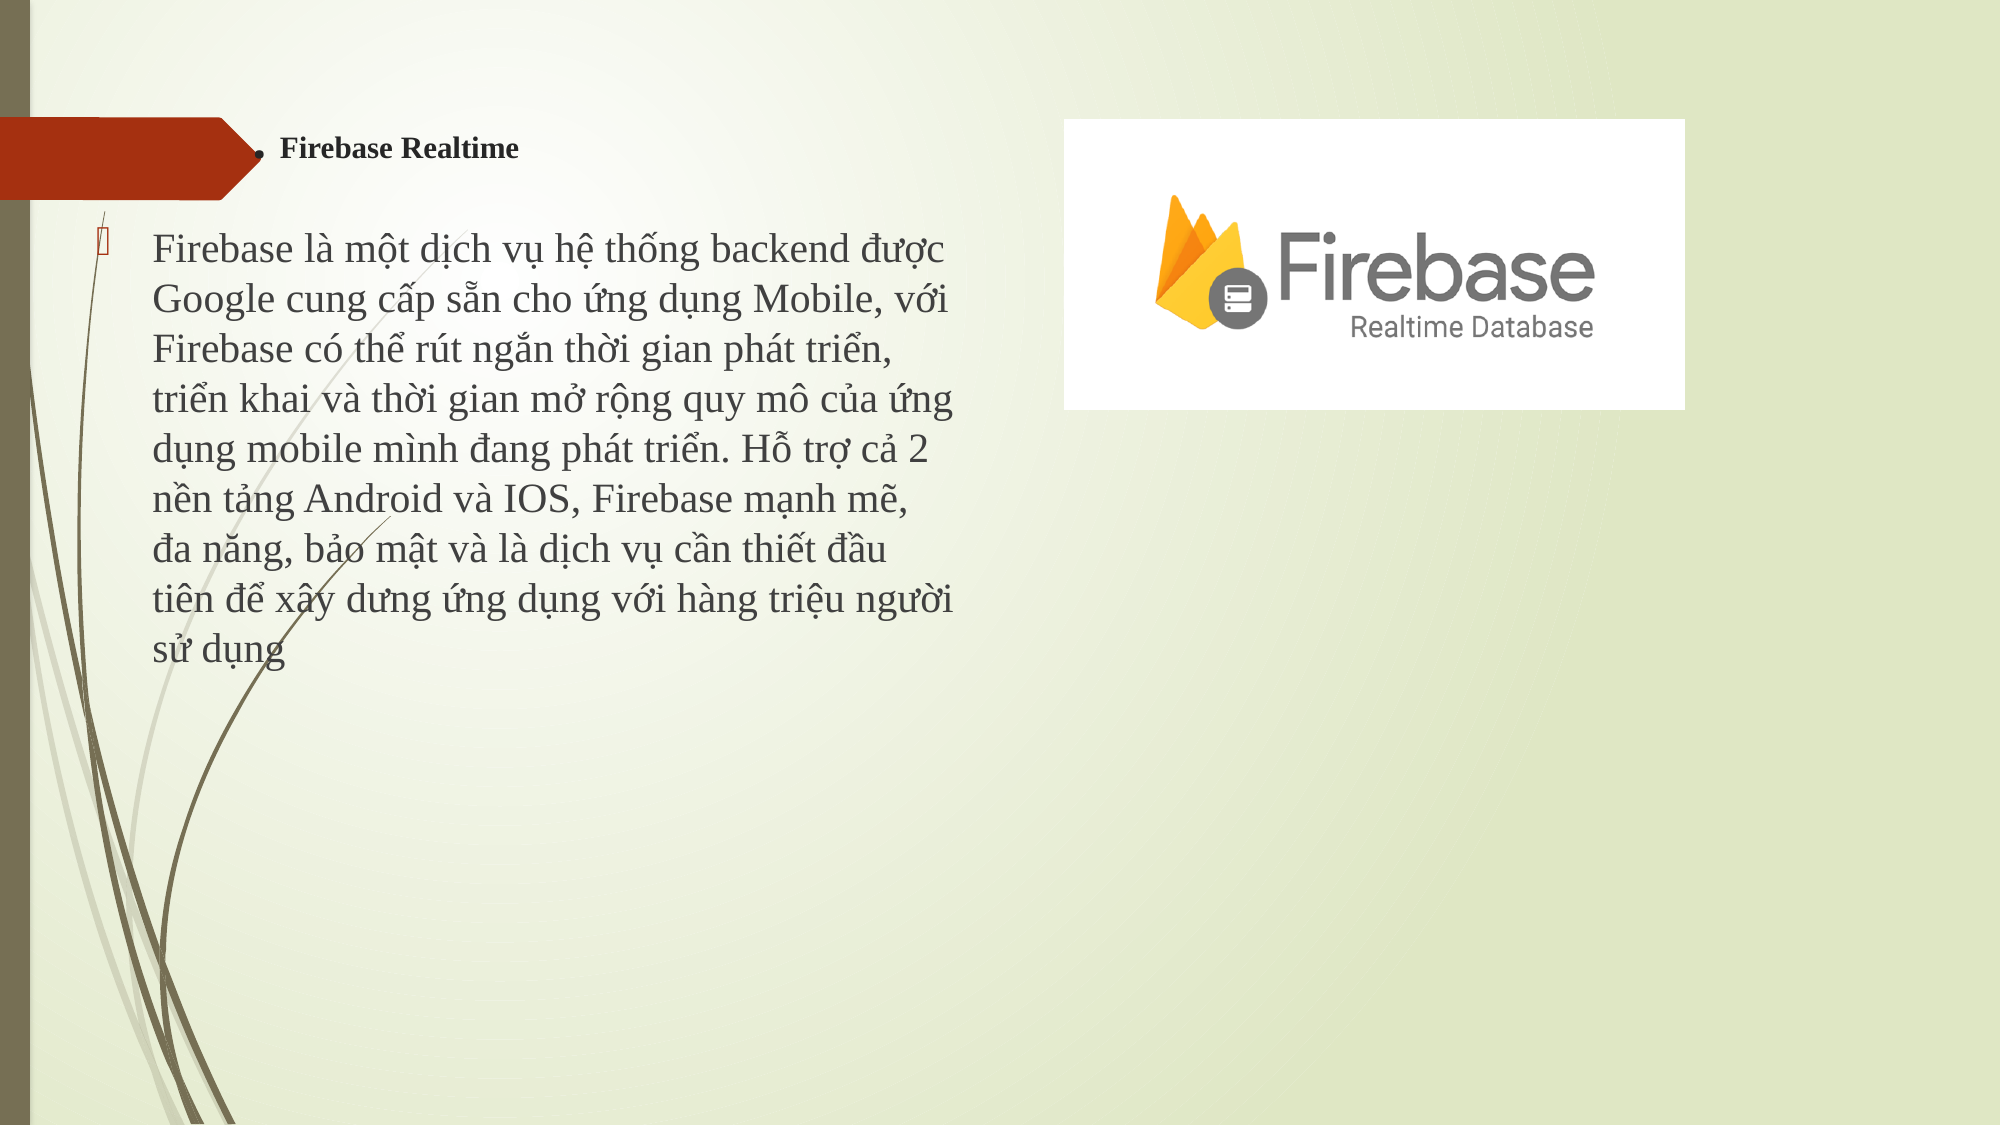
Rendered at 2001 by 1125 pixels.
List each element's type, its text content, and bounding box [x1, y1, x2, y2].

picture [1064, 118, 1685, 411]
list Firebase là một dịch vụ hệ thống backend được Google cung cấp sẵn cho ứng dụng Mobile, với Firebase có thể rút ngắn thời gian phát triển, triển khai và thời gian mở rộng quy mô của ứng dụng mobile mình đang phát triển. Hỗ trợ cả 2 nền tảng Android và IOS, Firebase mạnh mẽ, đa năng, bảo mật và là dịch vụ cần thiết đầu tiên để xây dưng ứng dụng với hàng triệu người sử dụng [81, 213, 970, 815]
title . Firebase Realtime [237, 99, 883, 213]
